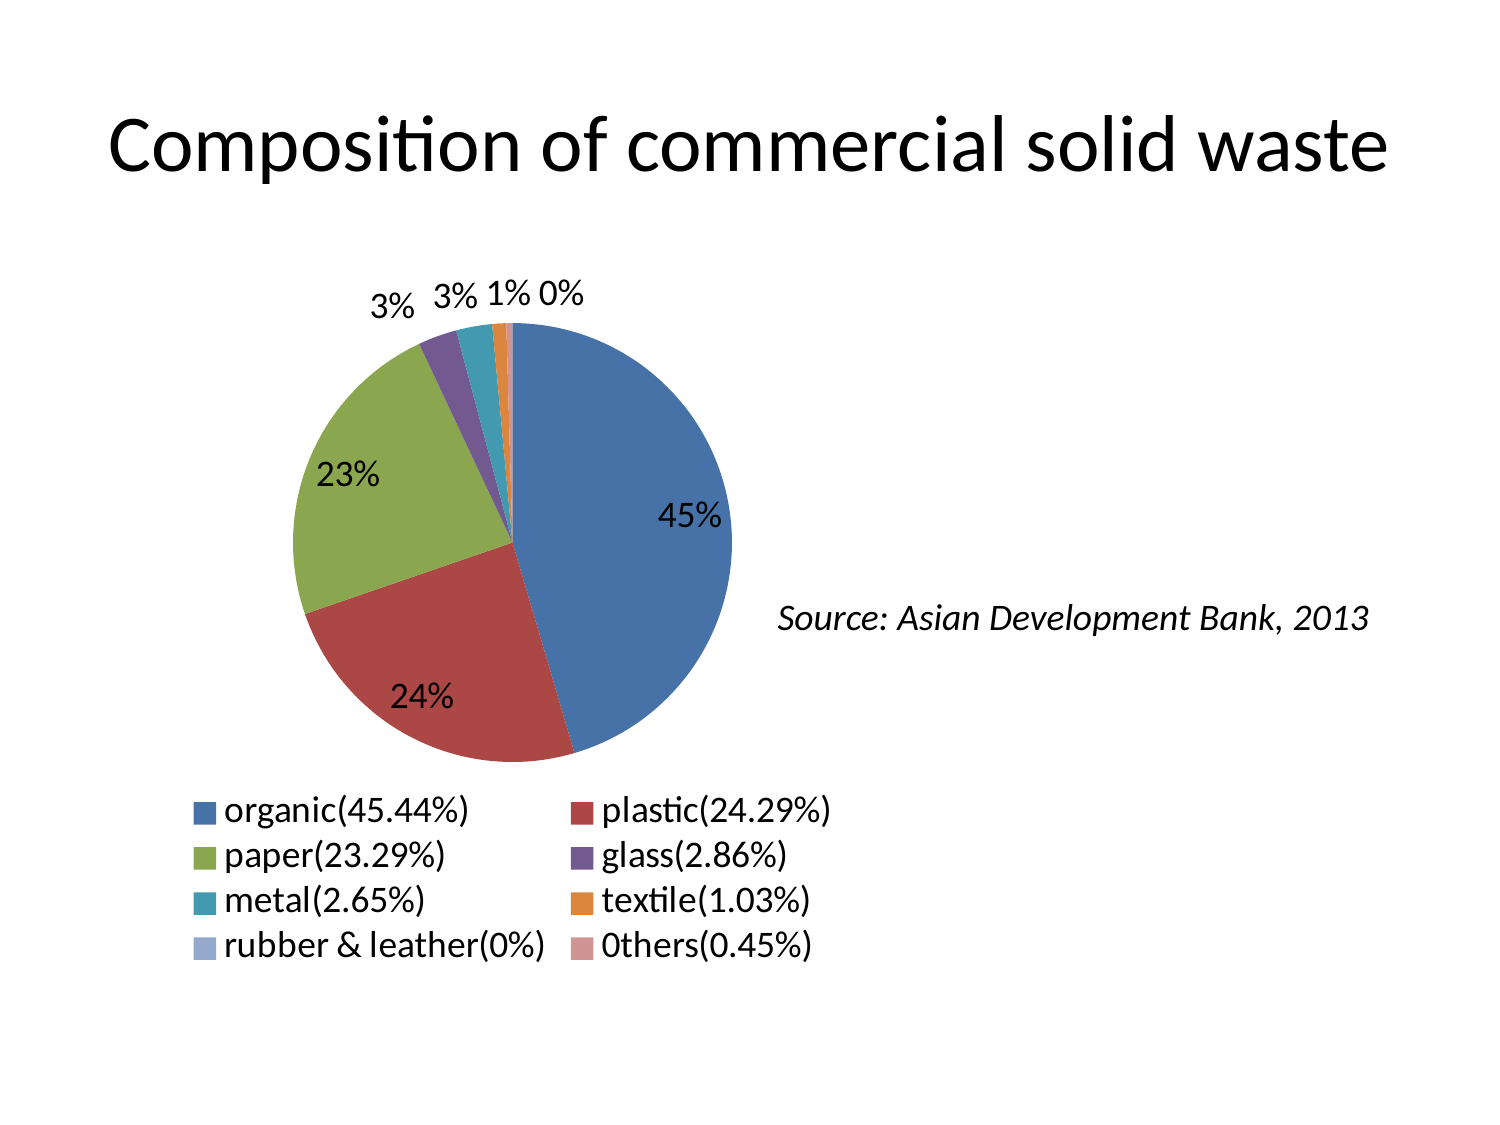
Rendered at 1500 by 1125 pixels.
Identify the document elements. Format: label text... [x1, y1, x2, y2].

list Source: Asian Development Bank, 2013 [762, 262, 1425, 1005]
chart [74, 262, 951, 976]
title Composition of commercial solid waste [75, 45, 1425, 233]
